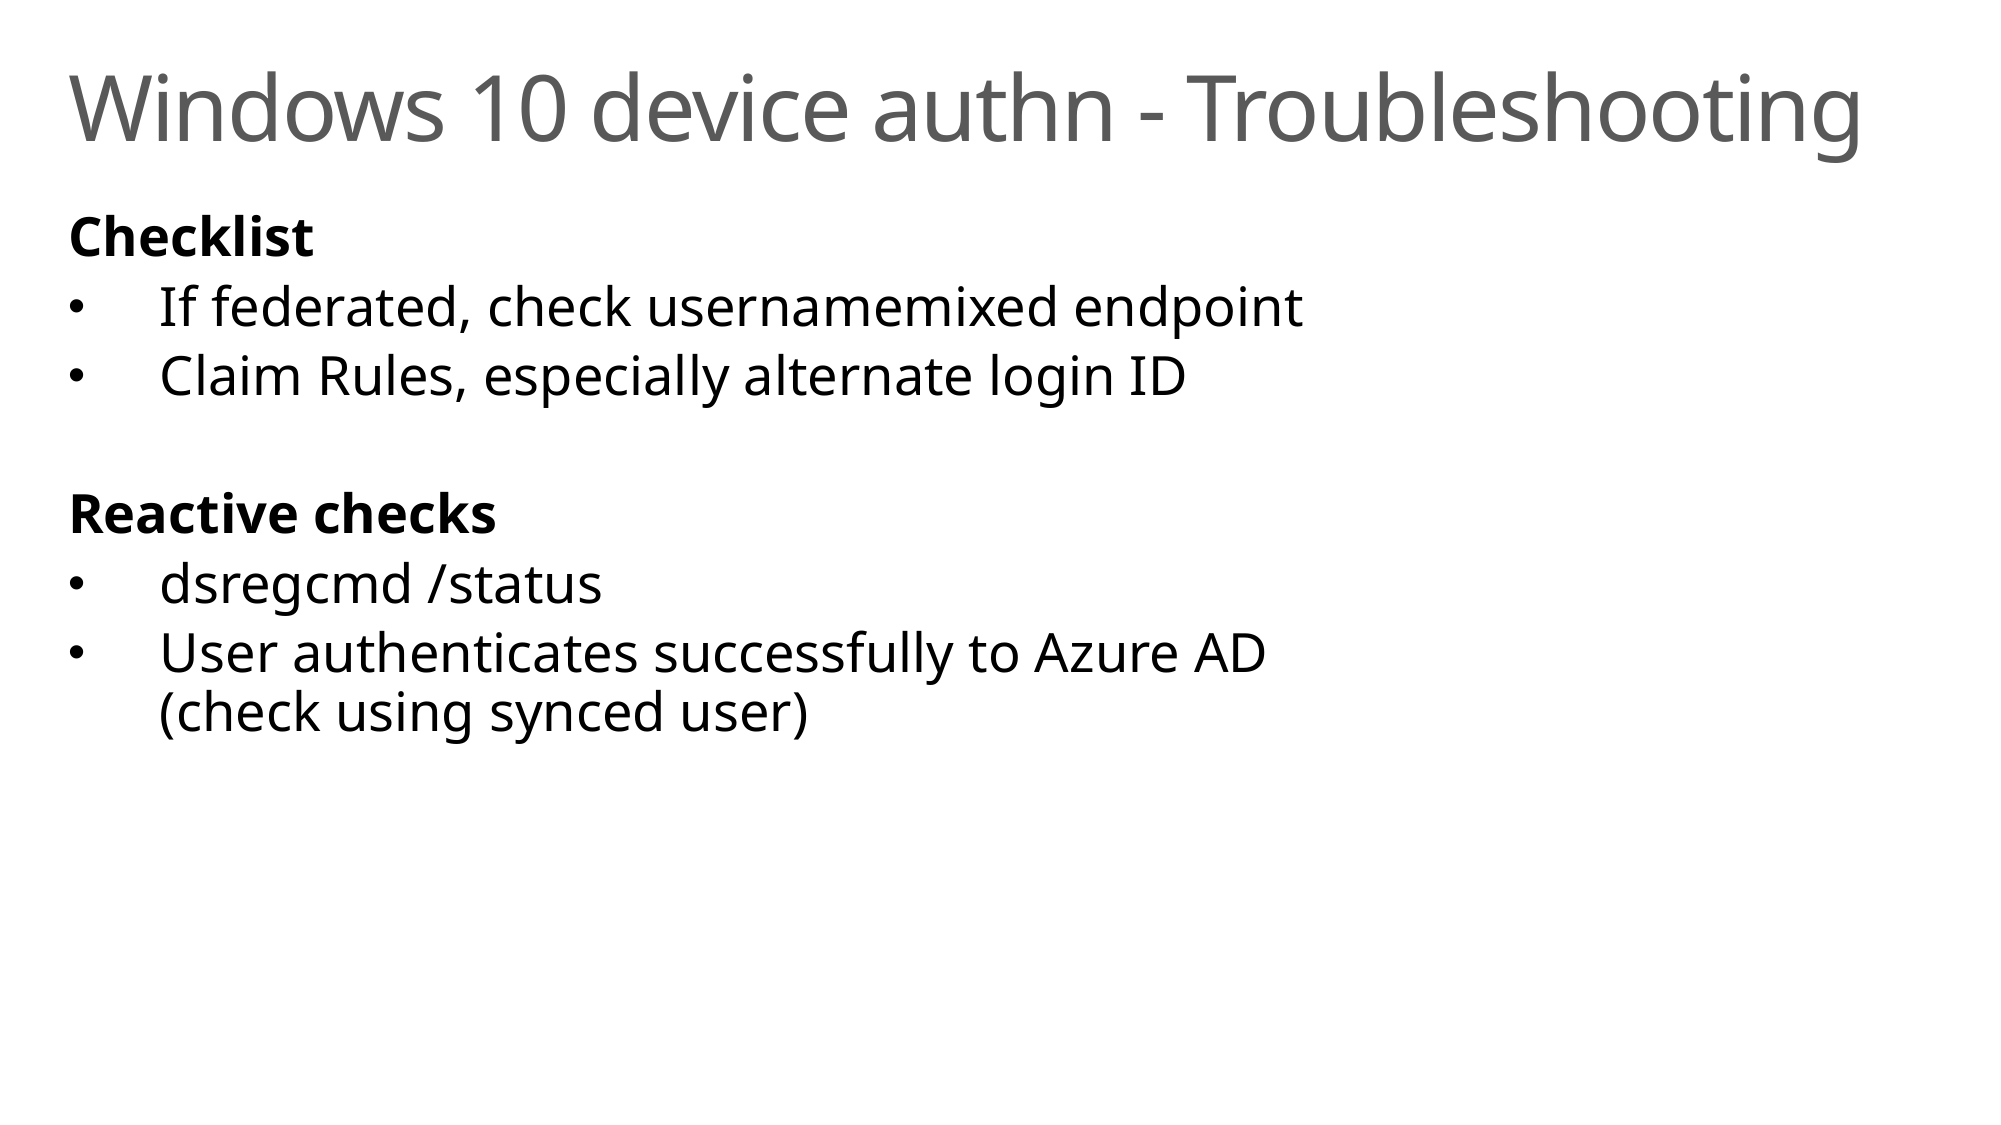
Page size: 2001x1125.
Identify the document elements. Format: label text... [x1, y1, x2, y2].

title Windows 10 device authn - Troubleshooting [44, 47, 2000, 196]
list Checklist If federated, check usernamemixed endpoint Claim Rules, especially alternate login ID Reactive checks dsregcmd /status User authenticates successfully to Azure AD (check using synced user) [44, 195, 1957, 974]
